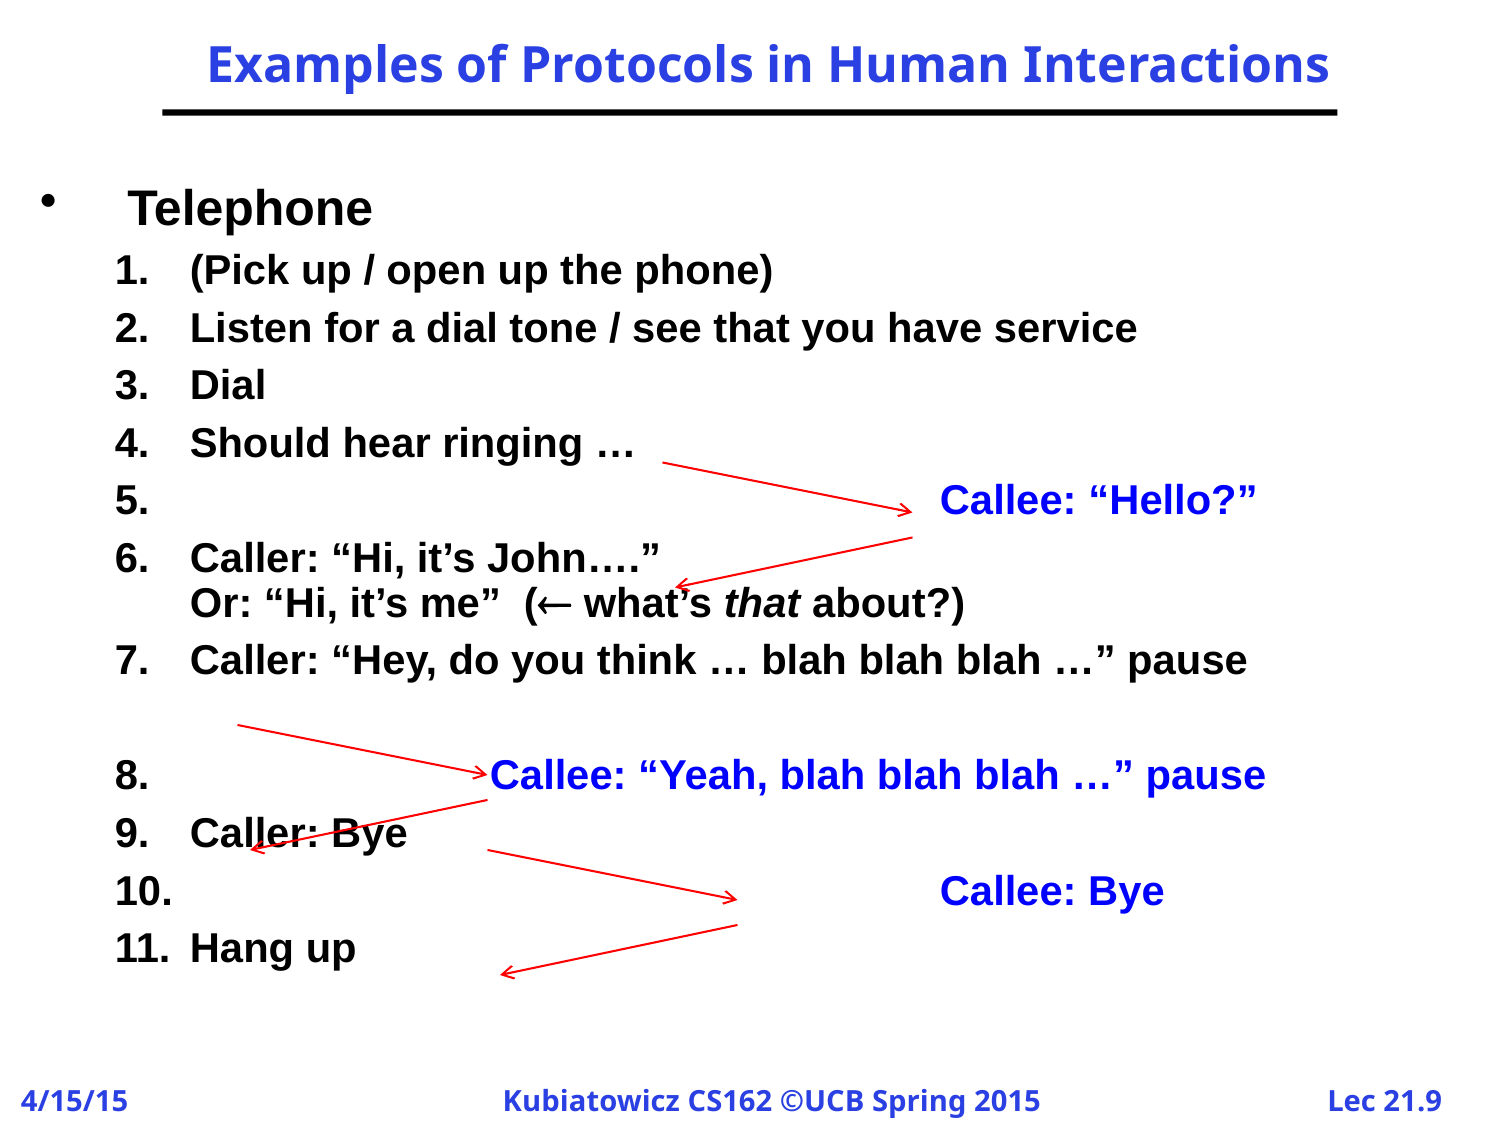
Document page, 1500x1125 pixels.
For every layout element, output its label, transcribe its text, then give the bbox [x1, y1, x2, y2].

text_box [662, 462, 913, 513]
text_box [249, 799, 488, 851]
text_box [487, 849, 738, 901]
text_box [237, 724, 488, 776]
title Examples of Protocols in Human Interactions [75, 8, 1463, 125]
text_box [499, 924, 738, 976]
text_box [674, 537, 913, 588]
list Telephone (Pick up / open up the phone) Listen for a dial tone / see that you have service Dial Should hear ringing … Callee: “Hello?” Caller: “Hi, it’s John….” Or: “Hi, it’s me” ( what’s that about?) Caller: “Hey, do you think … blah blah blah …” pause Callee: “Yeah, blah blah blah …” pause Caller: Bye Callee: Bye Hang up [24, 174, 1375, 1038]
